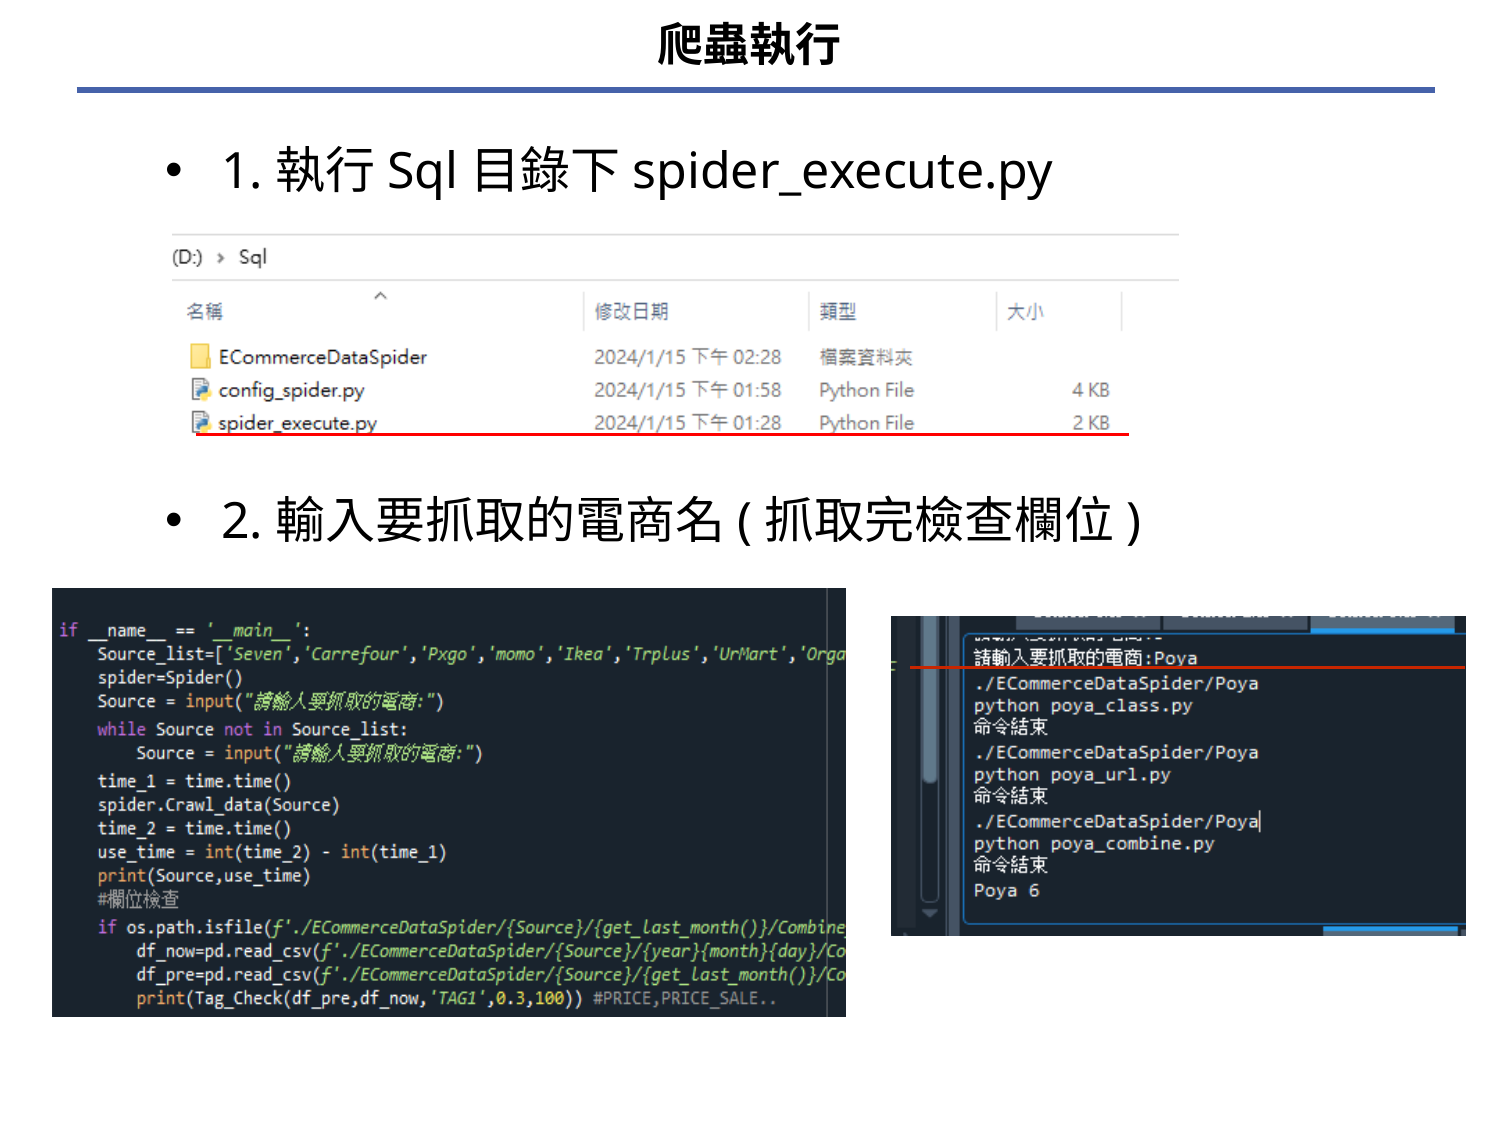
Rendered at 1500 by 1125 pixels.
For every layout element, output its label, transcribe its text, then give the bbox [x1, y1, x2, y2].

list 1.執行Sql目錄下spider_execute.py 2.輸入要抓取的電商名(抓取完檢查欄位) [150, 131, 1438, 1125]
picture [891, 616, 1466, 936]
picture [171, 230, 1179, 455]
picture [51, 588, 847, 1017]
title 爬蟲執行 [75, 7, 1425, 79]
